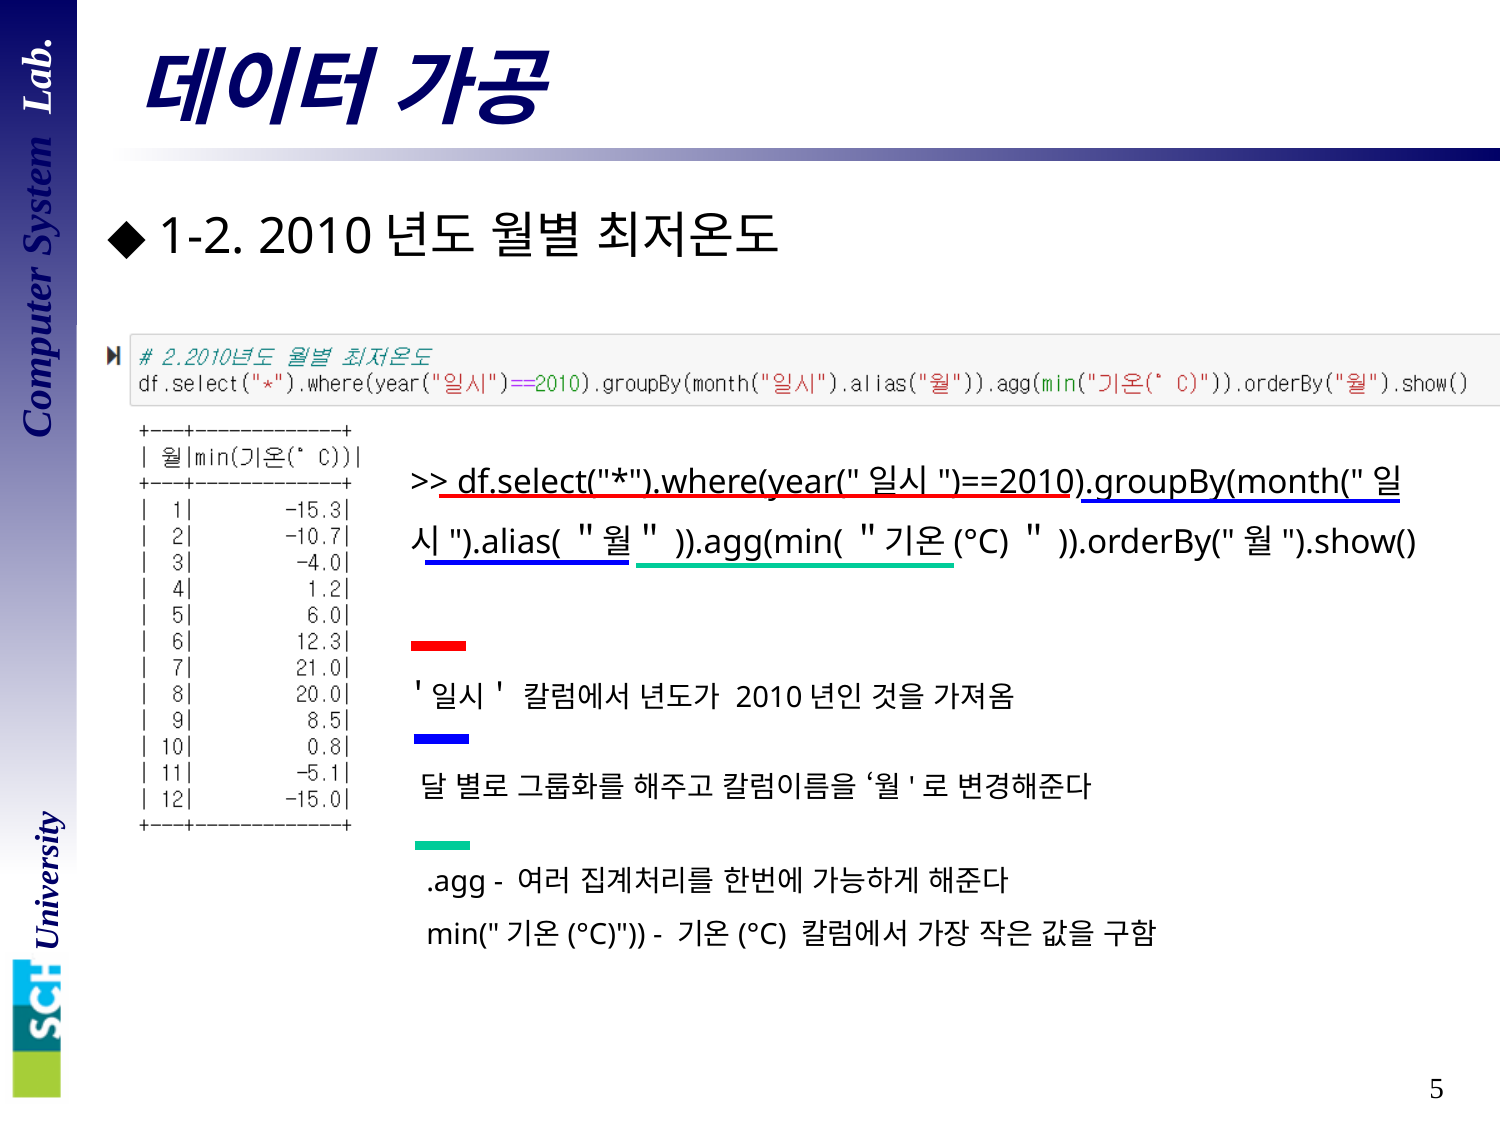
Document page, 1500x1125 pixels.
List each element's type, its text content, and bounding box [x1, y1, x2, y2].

text_box ◆ 1-2. 2010년도 월별 최저온도 [92, 195, 1428, 271]
picture [5, 952, 69, 1104]
picture [76, 325, 1500, 876]
title 데이터 가공 [123, 25, 1460, 143]
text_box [395, 432, 1500, 951]
